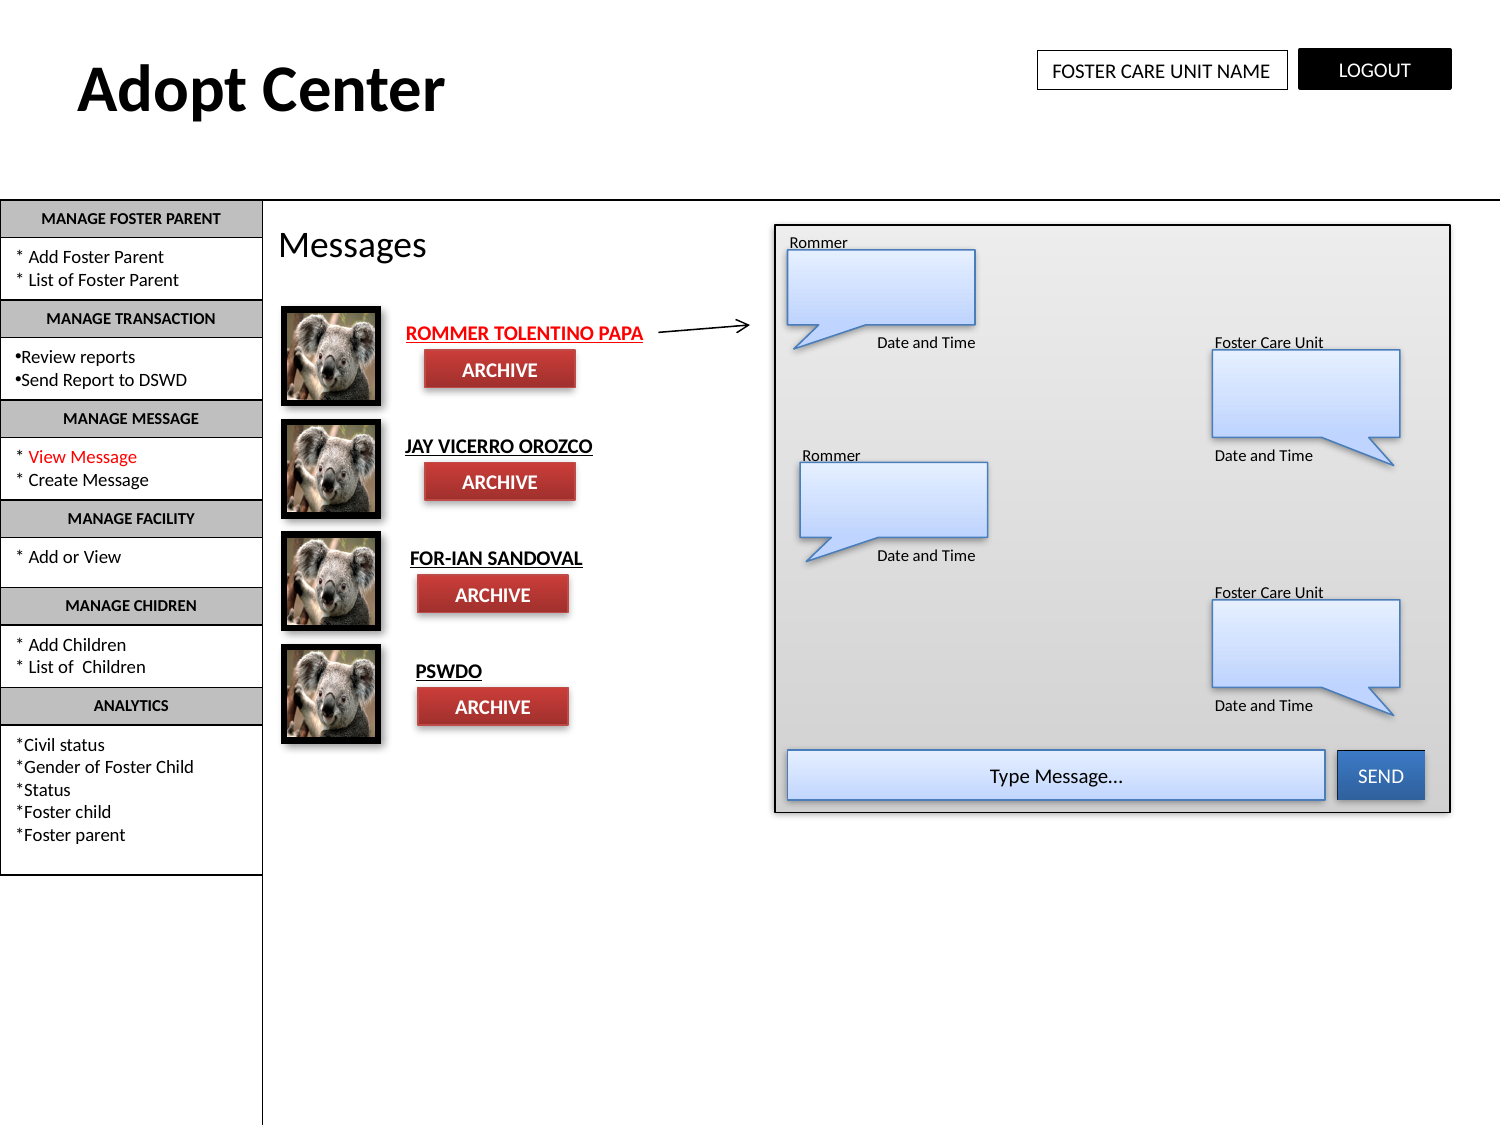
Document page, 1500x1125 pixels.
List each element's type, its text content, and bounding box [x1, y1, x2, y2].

picture [287, 537, 376, 626]
text_box * View Message * Create Message [0, 437, 258, 500]
text_box ARCHIVE [424, 462, 576, 501]
text_box PSWDO [400, 650, 498, 690]
text_box Review reports Send Report to DSWD [0, 337, 258, 399]
text_box [774, 224, 1451, 813]
text_box ANALYTICS [0, 687, 258, 724]
text_box MANAGE MESSAGE [0, 399, 258, 437]
text_box * Add Foster Parent * List of Foster Parent [0, 237, 258, 299]
text_box MANAGE TRANSACTION [0, 299, 258, 337]
text_box Date and Time [862, 324, 1013, 360]
text_box * Add or View [0, 537, 258, 587]
text_box JAY VICERRO OROZCO [390, 425, 608, 465]
text_box Rommer [774, 224, 925, 260]
picture [287, 312, 376, 401]
text_box Foster Care Unit [1199, 574, 1350, 610]
text_box ROMMER TOLENTINO PAPA [391, 312, 659, 353]
text_box Adopt Center [62, 37, 725, 133]
text_box Date and Time [1199, 437, 1350, 473]
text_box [661, 324, 751, 333]
text_box [1211, 599, 1401, 717]
text_box FOR-IAN SANDOVAL [395, 537, 598, 578]
text_box Date and Time [1199, 687, 1350, 723]
text_box ARCHIVE [424, 349, 576, 388]
text_box LOGOUT [1298, 48, 1452, 90]
text_box Type Message… [787, 749, 1326, 801]
text_box SEND [1337, 750, 1425, 800]
text_box MANAGE FOSTER PARENT [0, 208, 258, 237]
text_box *Civil status *Gender of Foster Child *Status *Foster child *Foster parent [0, 724, 258, 875]
picture [287, 649, 376, 738]
text_box FOSTER CARE UNIT NAME [1037, 50, 1288, 90]
picture [287, 424, 376, 513]
text_box [799, 461, 989, 563]
text_box Foster Care Unit [1199, 324, 1350, 360]
text_box * Add Children * List of Children [0, 624, 258, 687]
text_box ARCHIVE [417, 687, 569, 726]
text_box MANAGE CHIDREN [0, 587, 258, 624]
text_box [1211, 349, 1401, 467]
text_box [786, 249, 976, 350]
text_box Messages [266, 212, 443, 273]
text_box Rommer [787, 437, 938, 473]
text_box MANAGE FACILITY [0, 500, 258, 537]
text_box ARCHIVE [417, 574, 569, 613]
text_box Date and Time [862, 537, 1013, 573]
